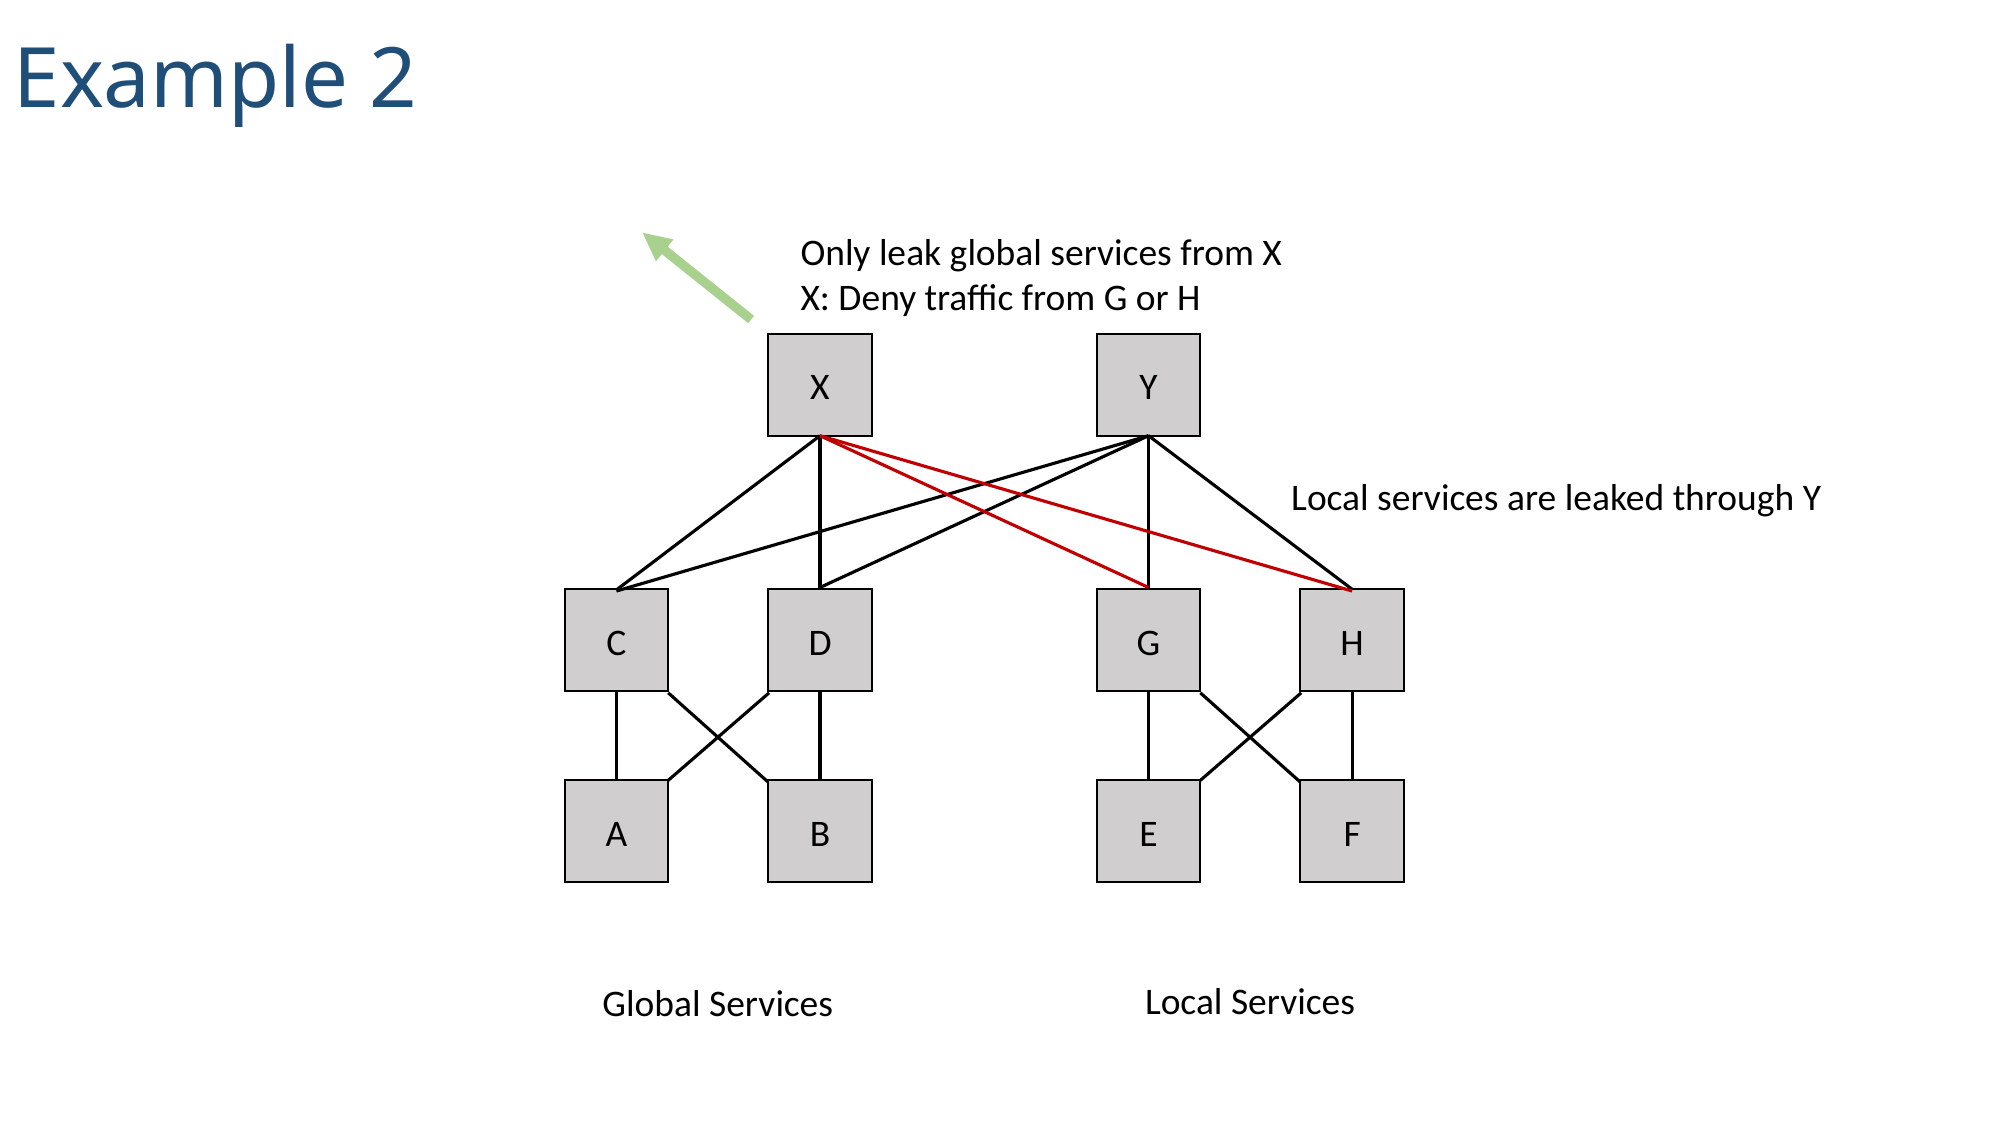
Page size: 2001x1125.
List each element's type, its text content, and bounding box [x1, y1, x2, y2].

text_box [642, 232, 752, 320]
text_box Example 2 [0, 0, 985, 133]
text_box Local services are leaked through Y [1404, 465, 1837, 525]
text_box Local Services [1130, 969, 1371, 1030]
text_box Global Services [587, 971, 849, 1032]
text_box Only leak global services from X X: Deny traffic from G or H [785, 220, 1298, 326]
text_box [564, 333, 1404, 883]
